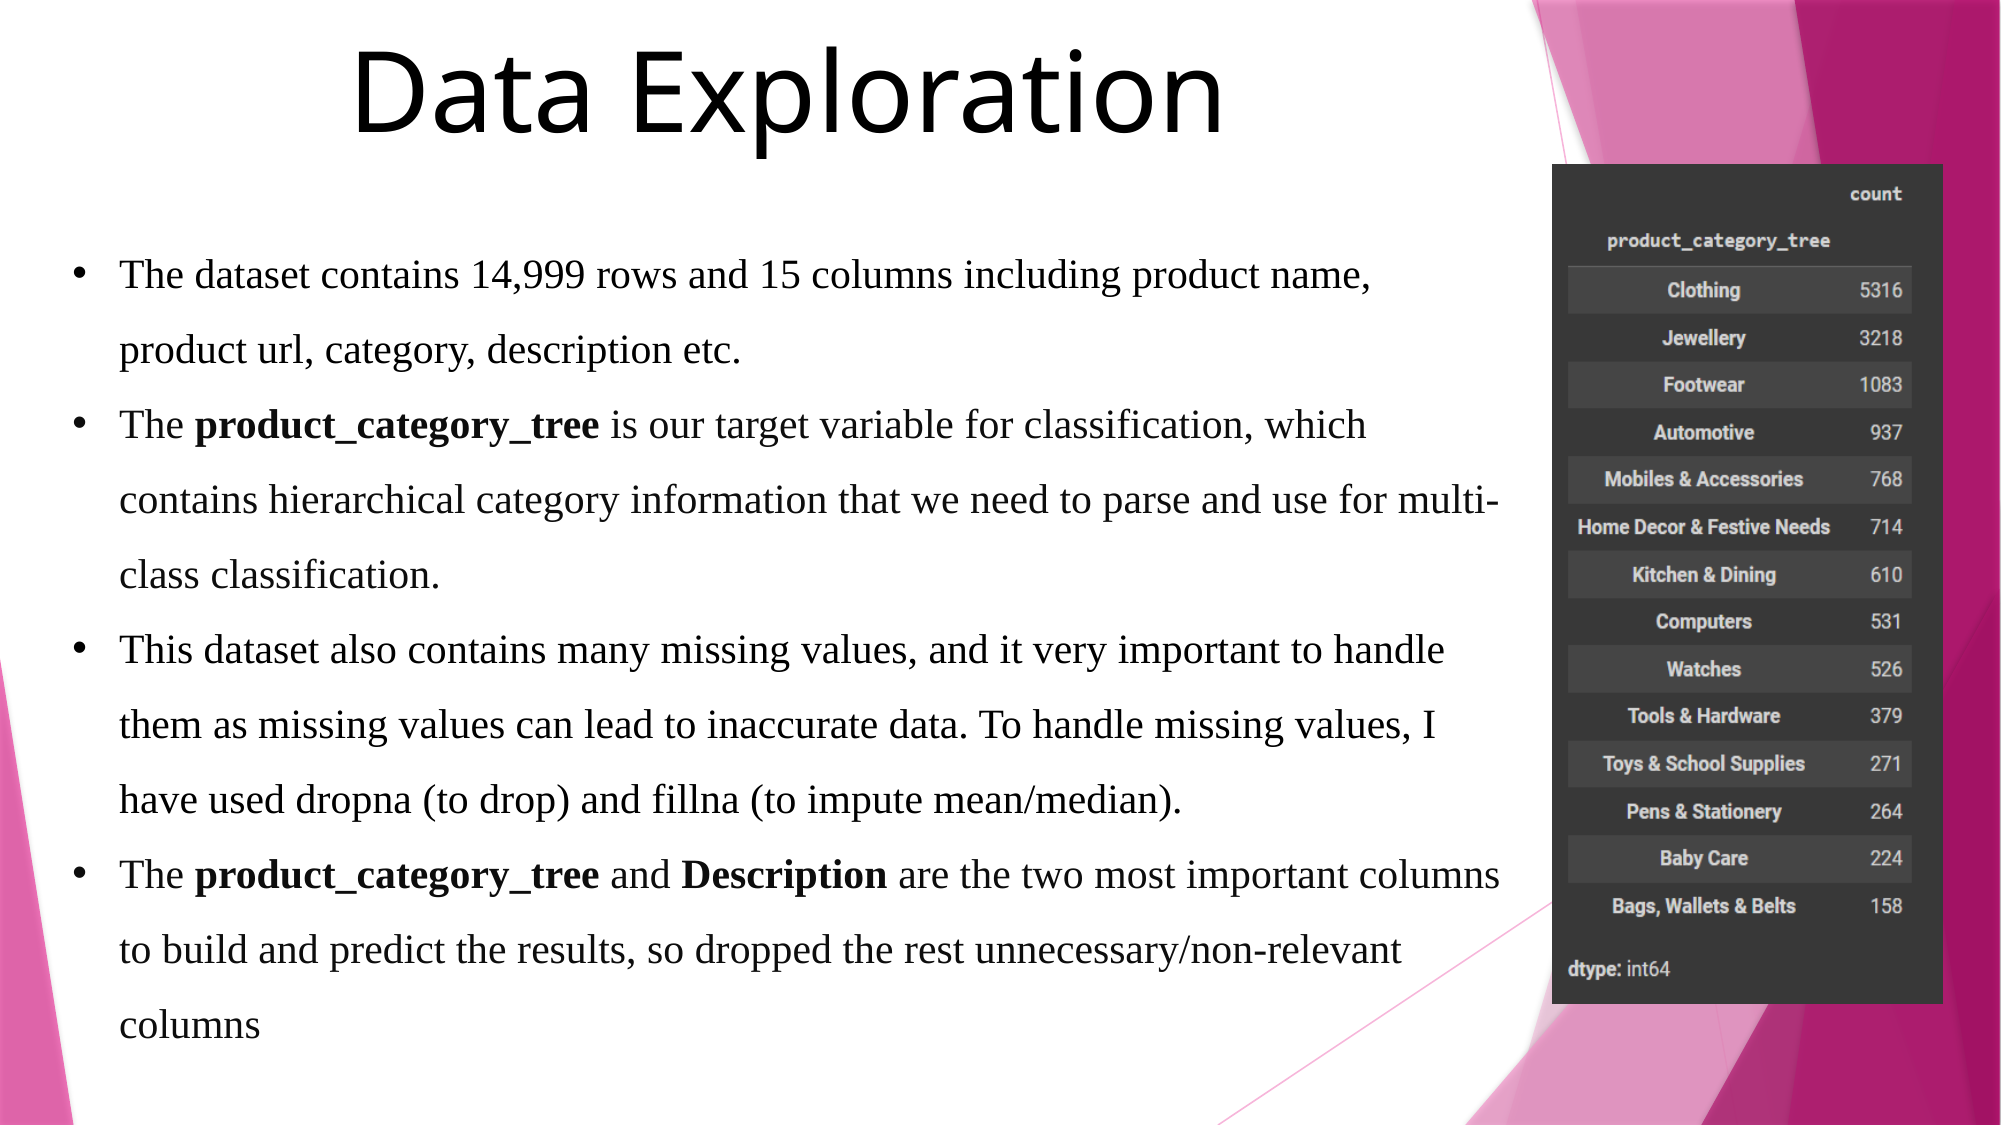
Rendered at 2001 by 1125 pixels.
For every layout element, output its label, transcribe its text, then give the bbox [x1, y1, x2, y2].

text_box The dataset contains 14,999 rows and 15 columns including product name, product url, category, description etc. The product_category_tree is our target variable for classification, which contains hierarchical category information that we need to parse and use for multi-class classification. This dataset also contains many missing values, and it very important to handle them as missing values can lead to inaccurate data. To handle missing values, I have used dropna (to drop) and fillna (to impute mean/median). The product_category_tree and Description are the two most important columns to build and predict the results, so dropped the rest unnecessary/non-relevant columns [57, 214, 1520, 1055]
text_box Data Exploration [333, 12, 1244, 163]
picture [1552, 163, 1943, 1004]
